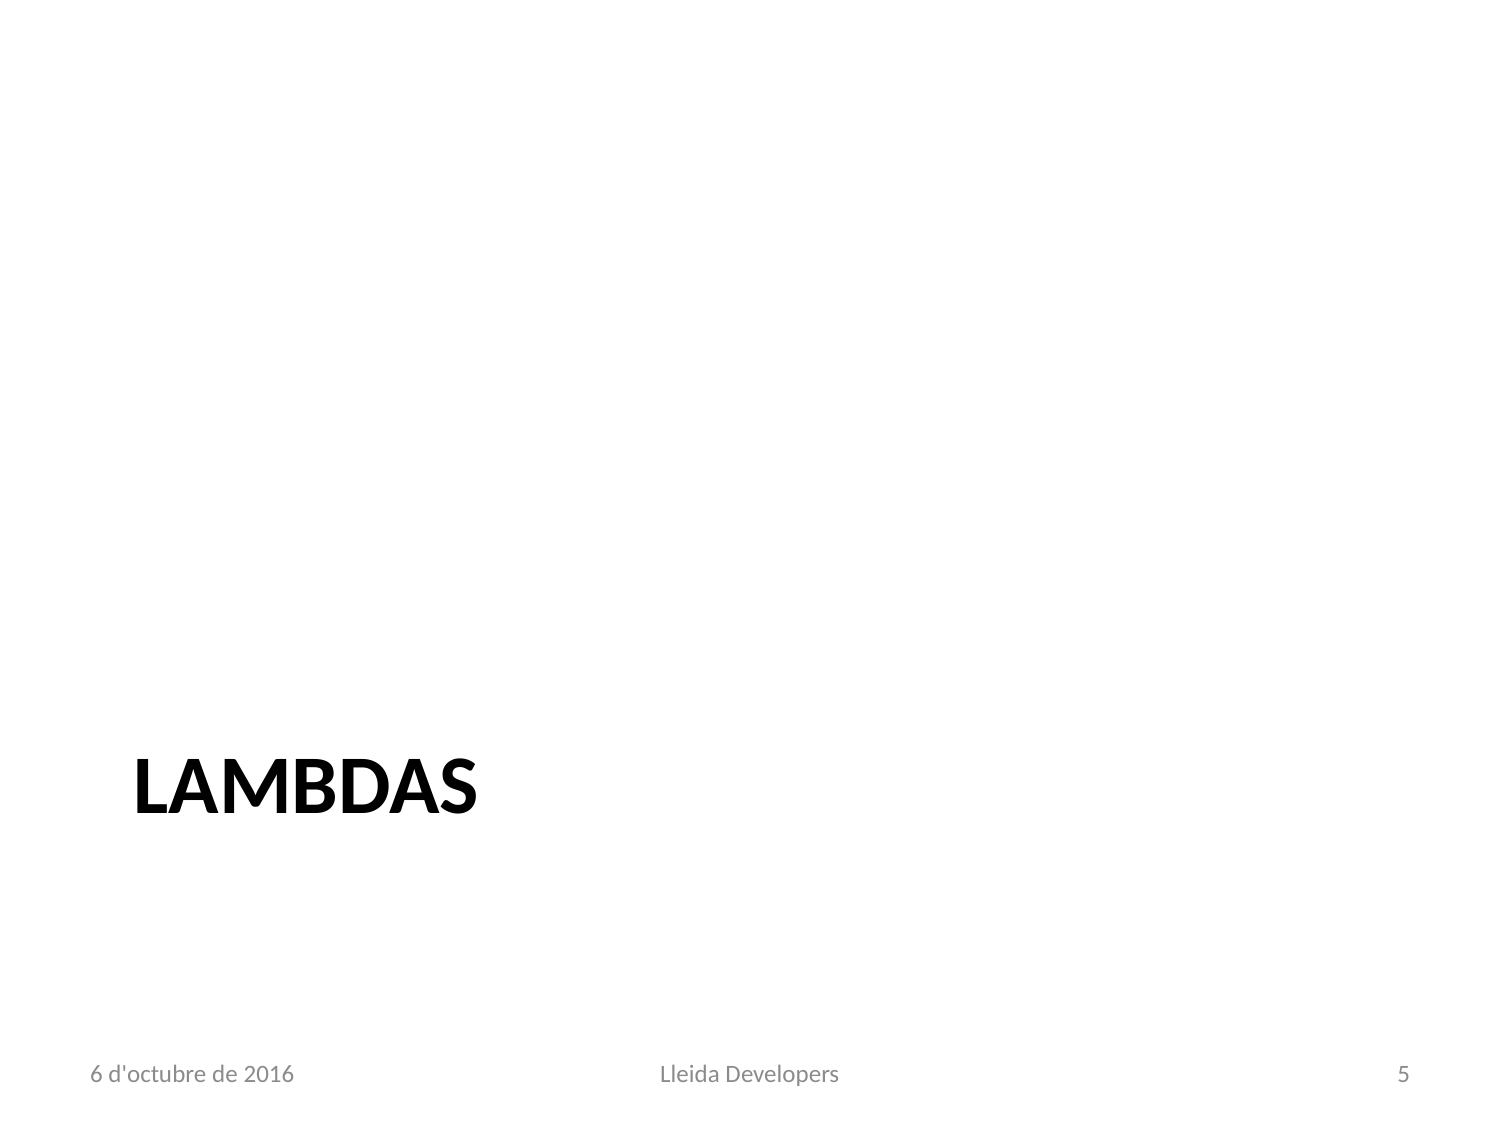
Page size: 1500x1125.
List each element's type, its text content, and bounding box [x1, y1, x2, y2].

footer Lleida Developers [512, 1042, 988, 1103]
slide_number 5 [1074, 1042, 1425, 1103]
title Lambdas [118, 722, 1394, 947]
slide_number 6 d'octubre de 2016 [75, 1042, 425, 1103]
